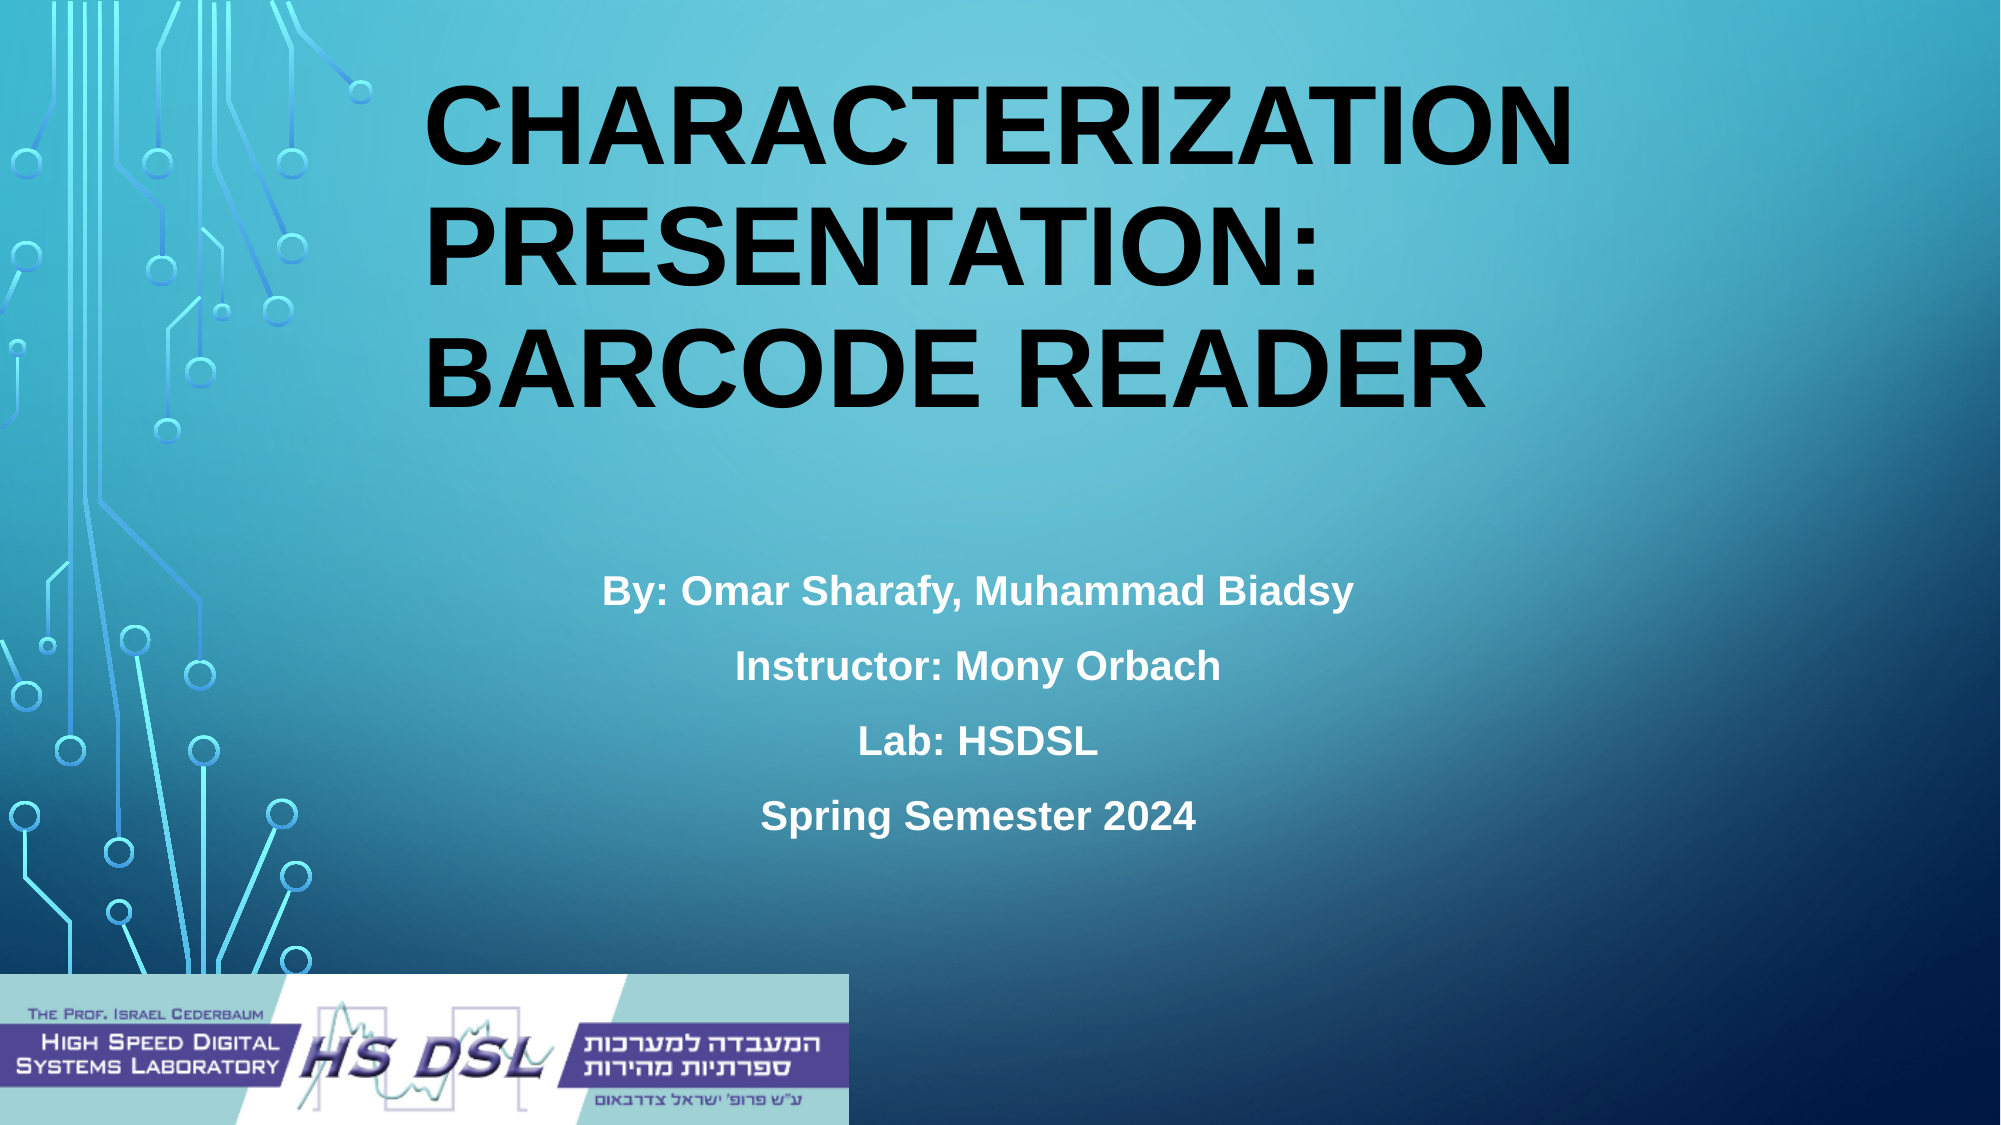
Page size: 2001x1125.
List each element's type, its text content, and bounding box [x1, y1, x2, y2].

text_box By: Omar Sharafy, Muhammad Biadsy Instructor: Mony Orbach Lab: HSDSL Spring Semester 2024 [475, 531, 1481, 847]
title Characterization presentation: Barcode reader [408, 0, 1857, 440]
picture [0, 974, 849, 1125]
